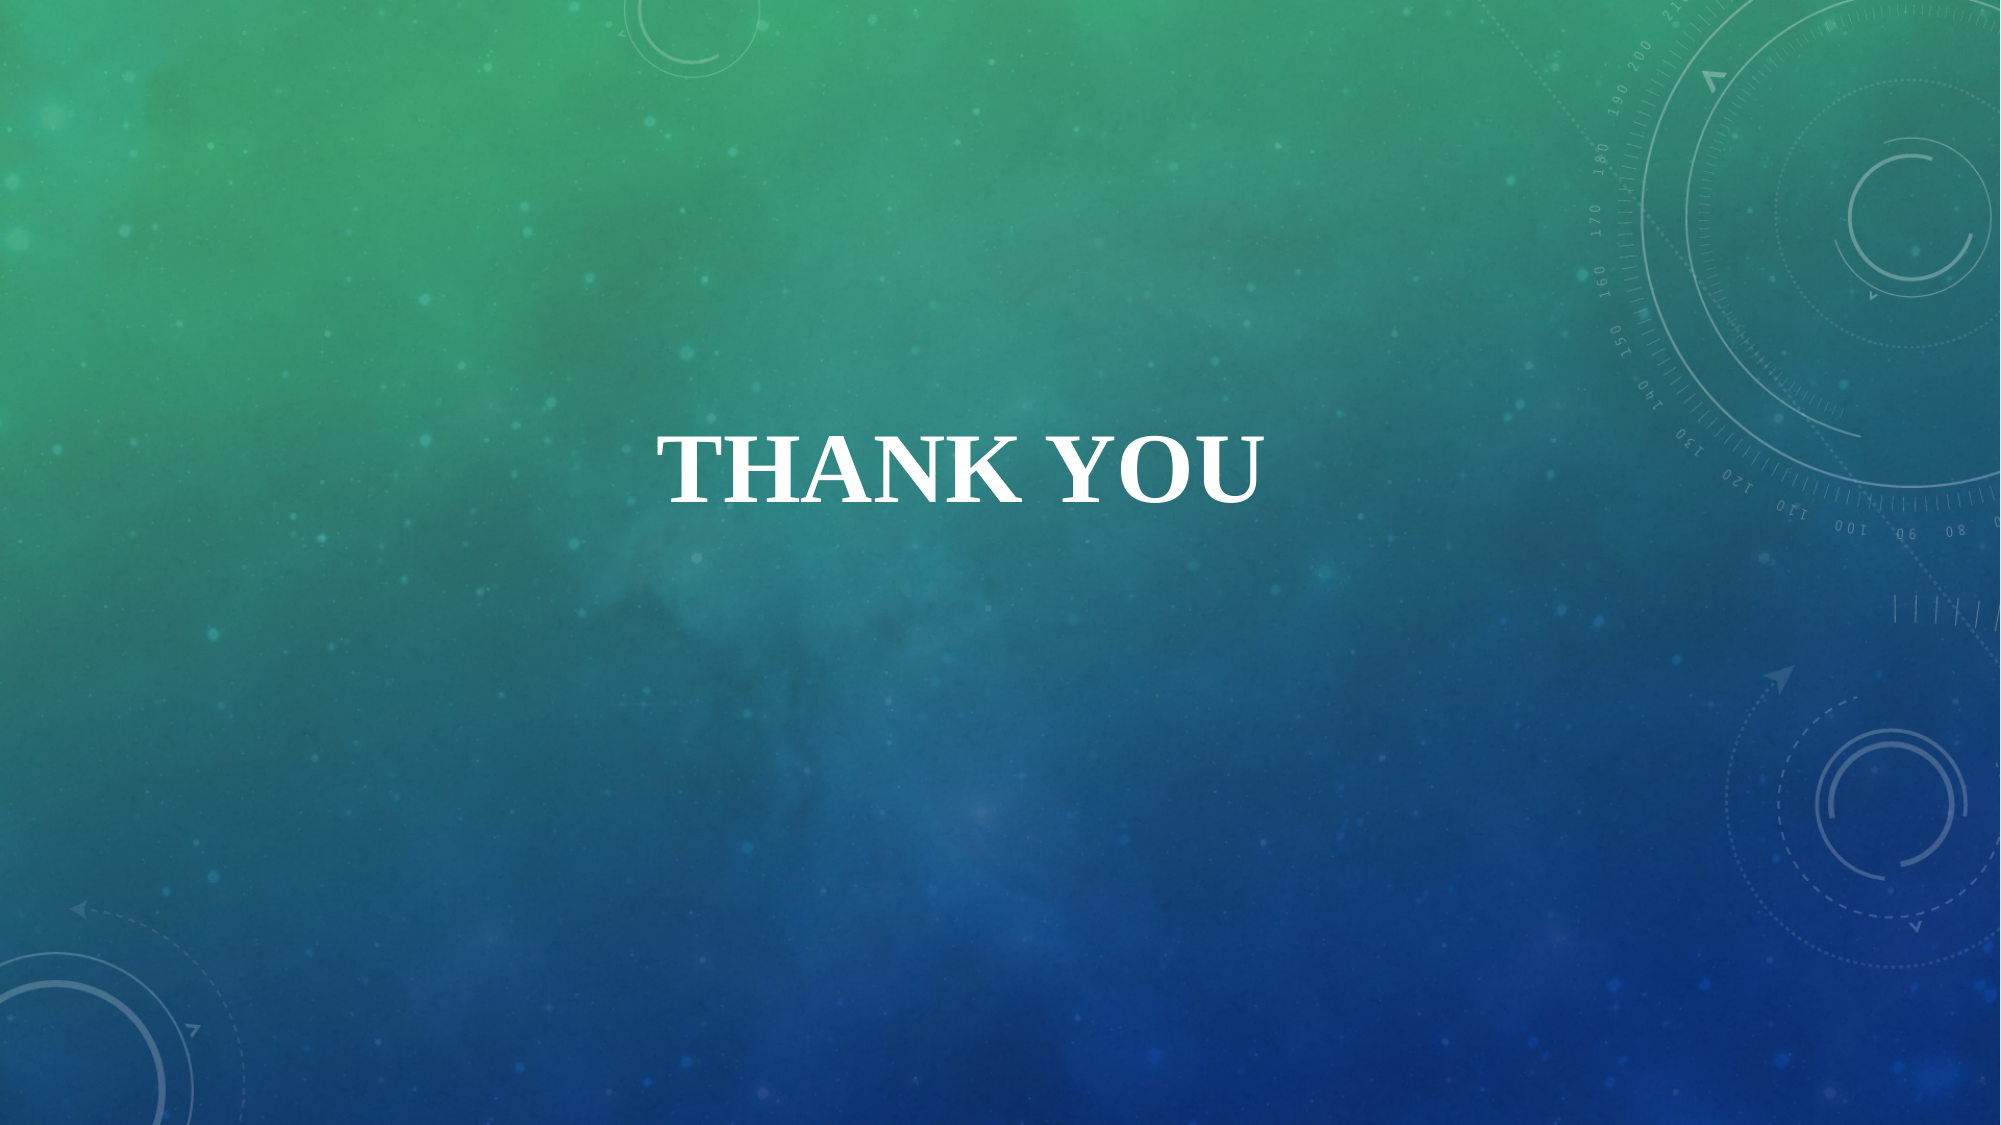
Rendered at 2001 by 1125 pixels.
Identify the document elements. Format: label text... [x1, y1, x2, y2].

picture [0, 0, 2001, 1125]
title Thank You [641, 351, 1325, 574]
